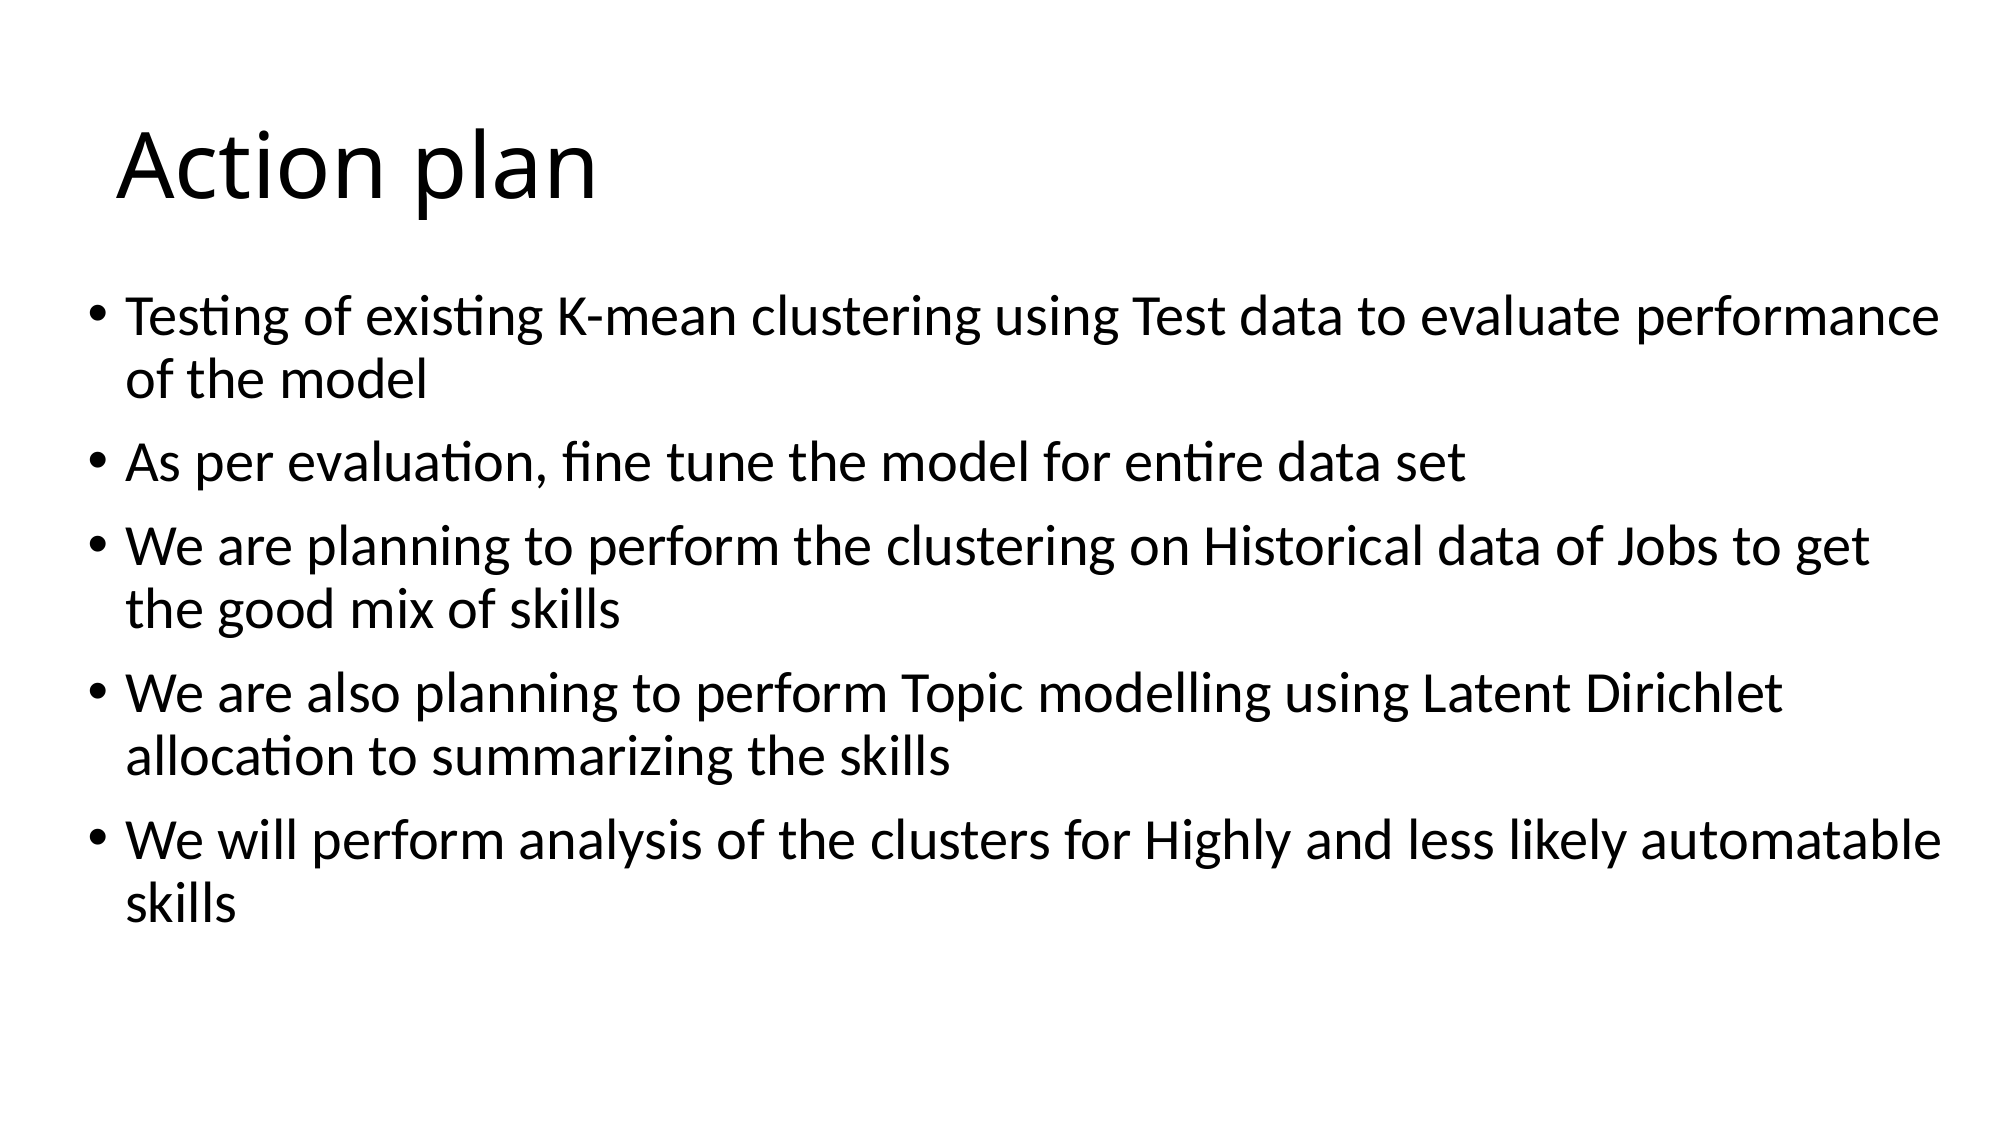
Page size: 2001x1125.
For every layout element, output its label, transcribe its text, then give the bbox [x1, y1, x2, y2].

title Action plan [101, 59, 1827, 277]
list Testing of existing K-mean clustering using Test data to evaluate performance of the model As per evaluation, fine tune the model for entire data set We are planning to perform the clustering on Historical data of Jobs to get the good mix of skills We are also planning to perform Topic modelling using Latent Dirichlet allocation to summarizing the skills We will perform analysis of the clusters for Highly and less likely automatable skills [72, 277, 1962, 1014]
